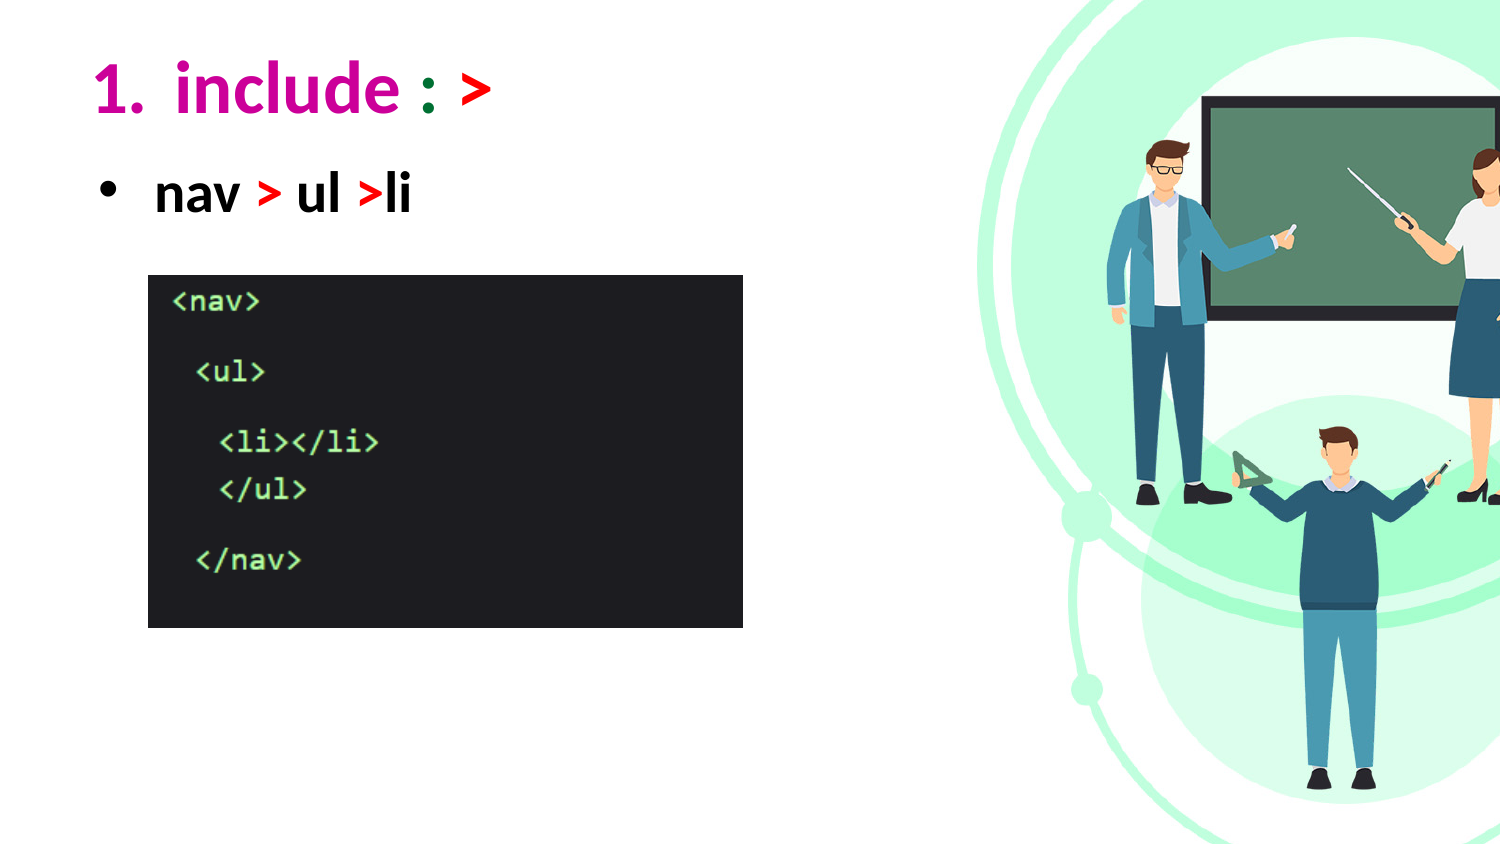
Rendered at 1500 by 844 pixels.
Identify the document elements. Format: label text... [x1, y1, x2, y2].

picture [0, 0, 1500, 844]
title include : > [75, 21, 1101, 147]
list nav > ul >li [83, 146, 1109, 792]
